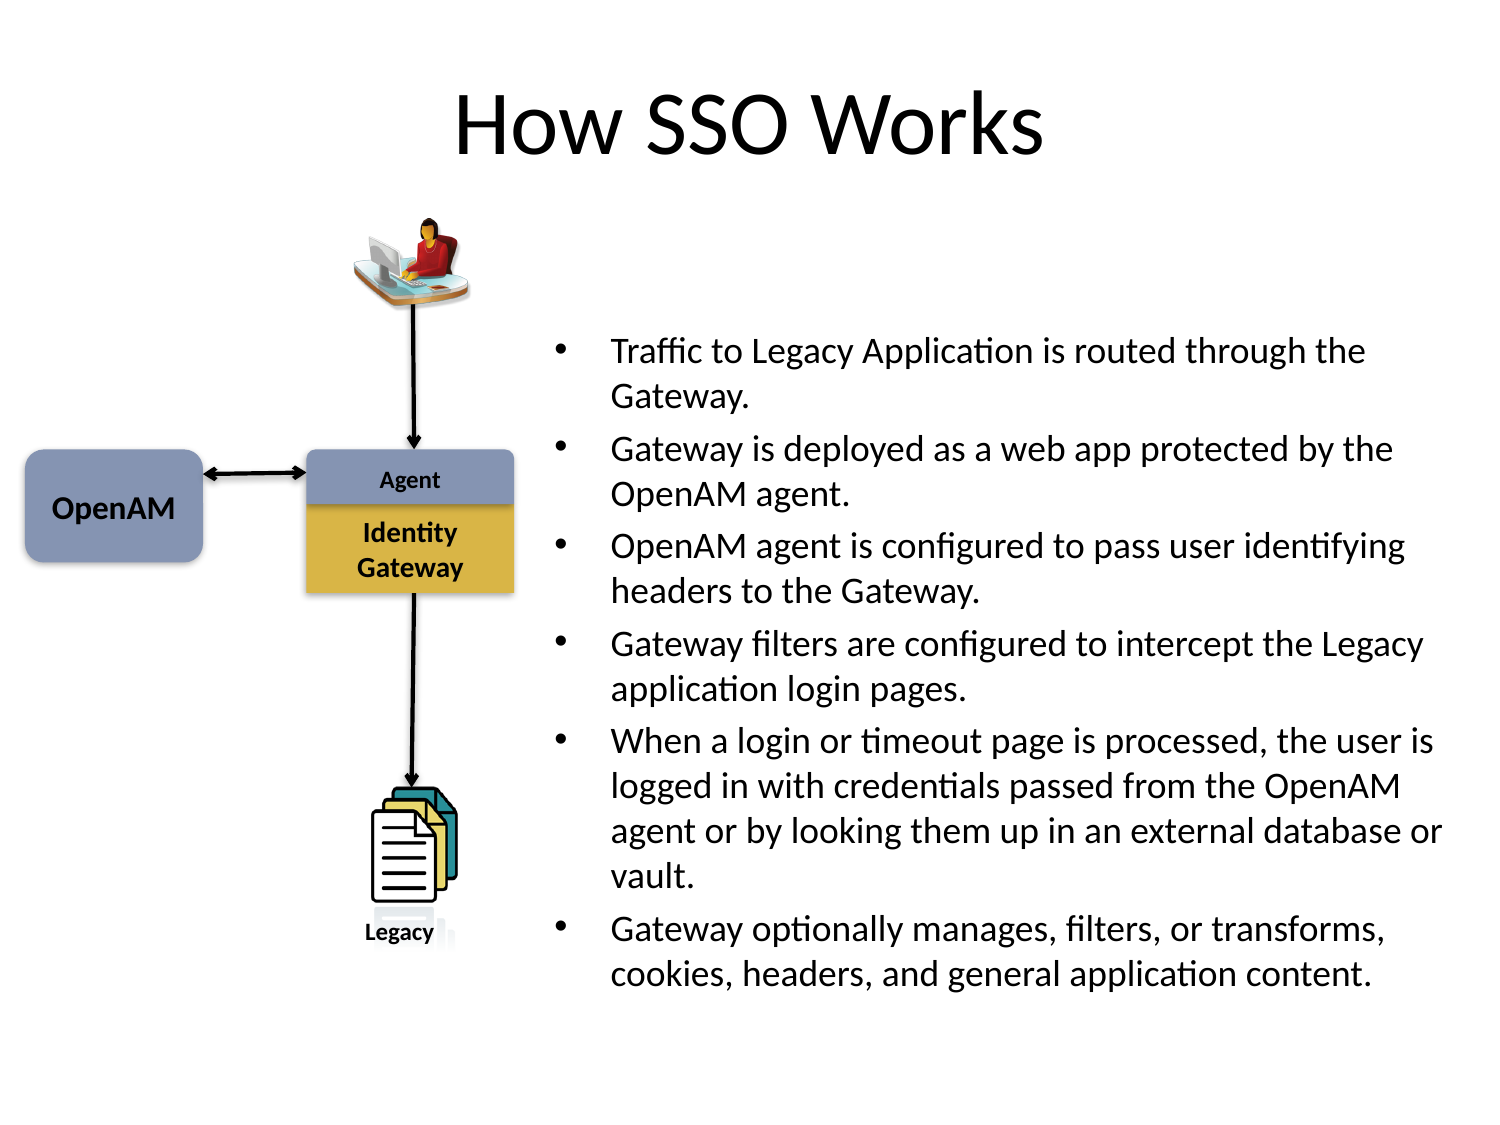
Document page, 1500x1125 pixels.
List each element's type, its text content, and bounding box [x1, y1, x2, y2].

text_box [315, 688, 511, 692]
title How SSO Works [75, 40, 1425, 202]
text_box Identity Gateway [306, 512, 515, 593]
list Traffic to Legacy Application is routed through the Gateway. Gateway is deployed as a web app protected by the OpenAM agent. OpenAM agent is configured to pass user identifying headers to the Gateway. Gateway filters are configured to intercept the Legacy application login pages. When a login or timeout page is processed, the user is logged in with credentials passed from the OpenAM agent or by looking them up in an external database or vault. Gateway optionally manages, filters, or transforms, cookies, headers, and general application content. [539, 318, 1463, 1025]
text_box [315, 781, 486, 964]
text_box OpenAM [24, 449, 204, 563]
picture [349, 201, 474, 324]
text_box Agent [306, 449, 515, 505]
